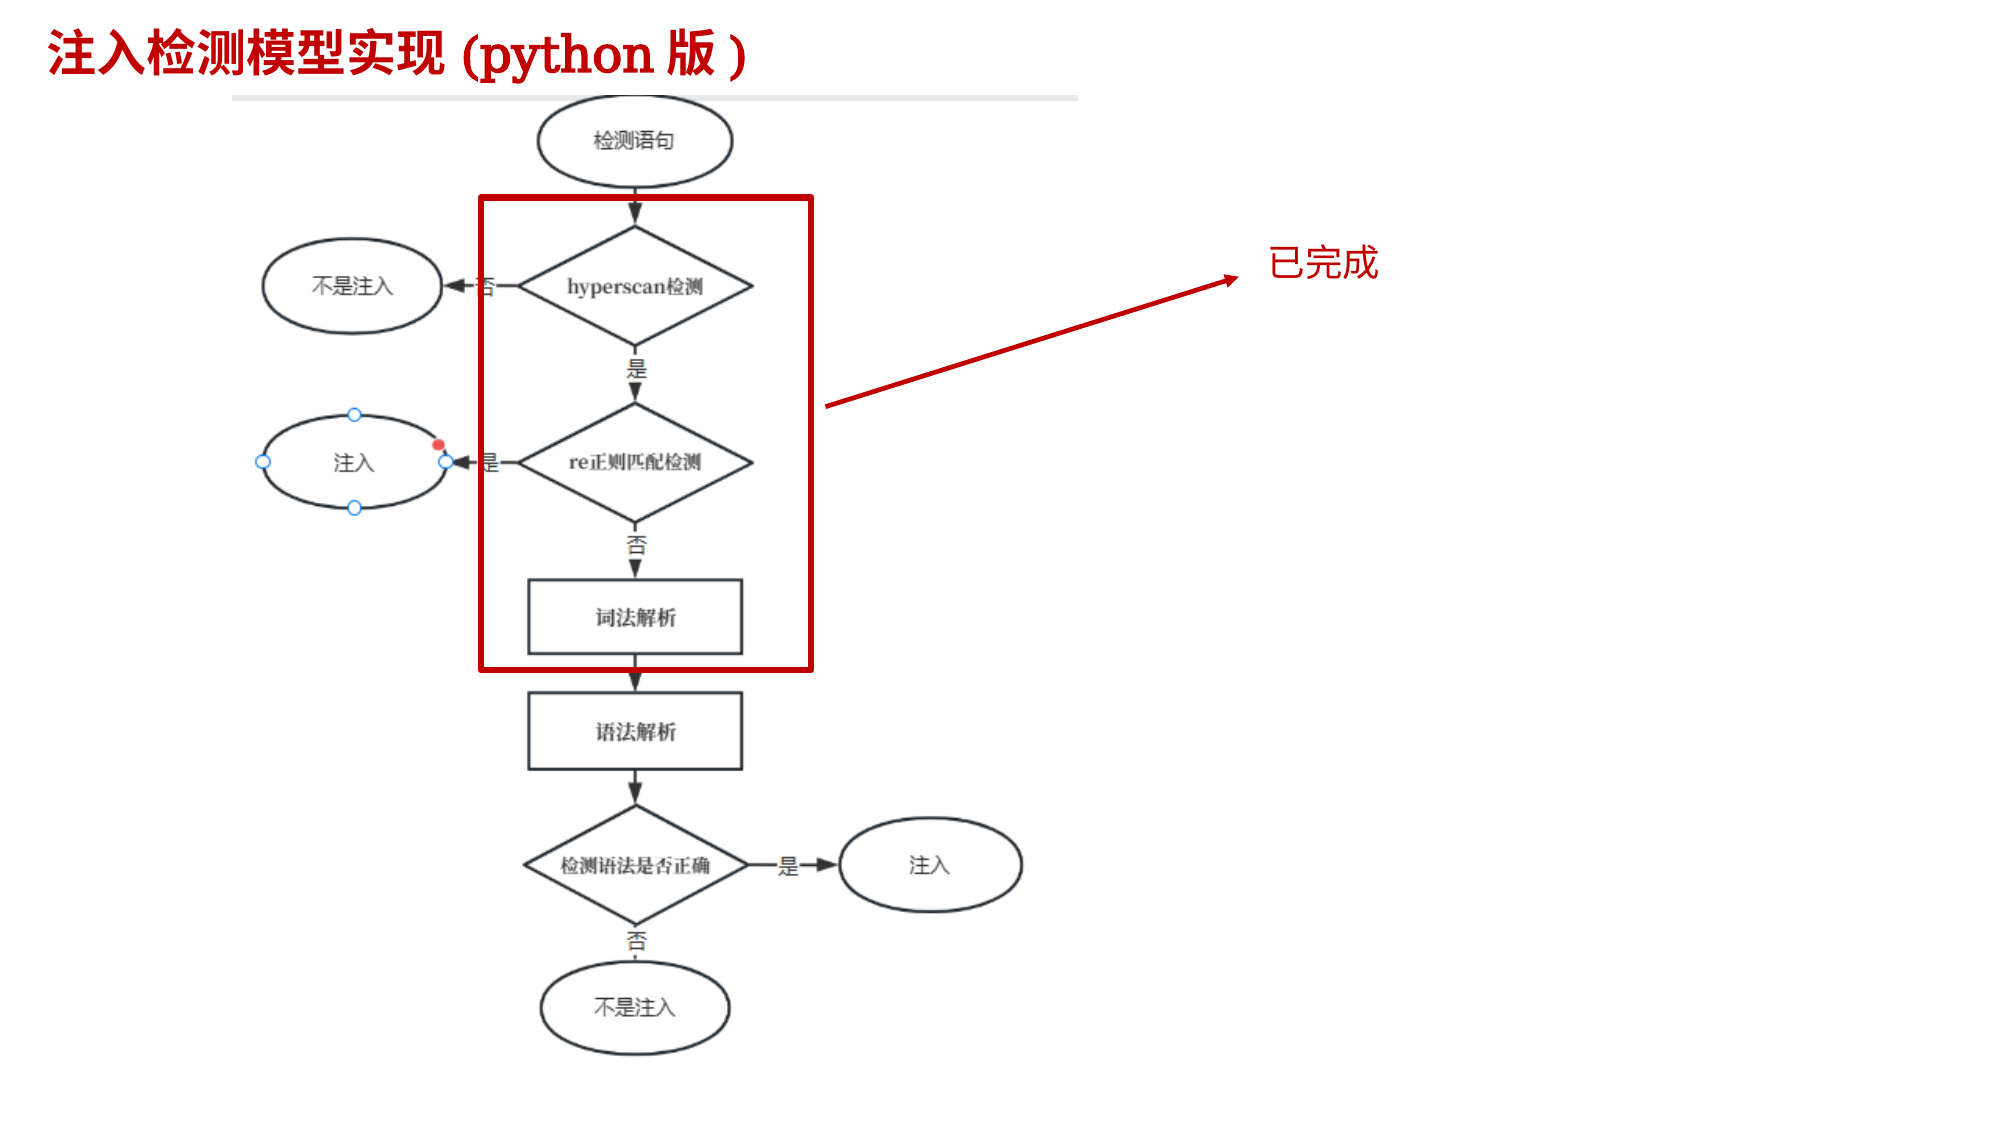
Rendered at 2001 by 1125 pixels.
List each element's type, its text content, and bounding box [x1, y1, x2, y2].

text_box 已完成 [1253, 231, 1549, 292]
text_box 注入检测模型实现(python版) [31, 14, 1033, 89]
picture [232, 95, 1079, 1070]
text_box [825, 276, 1240, 407]
